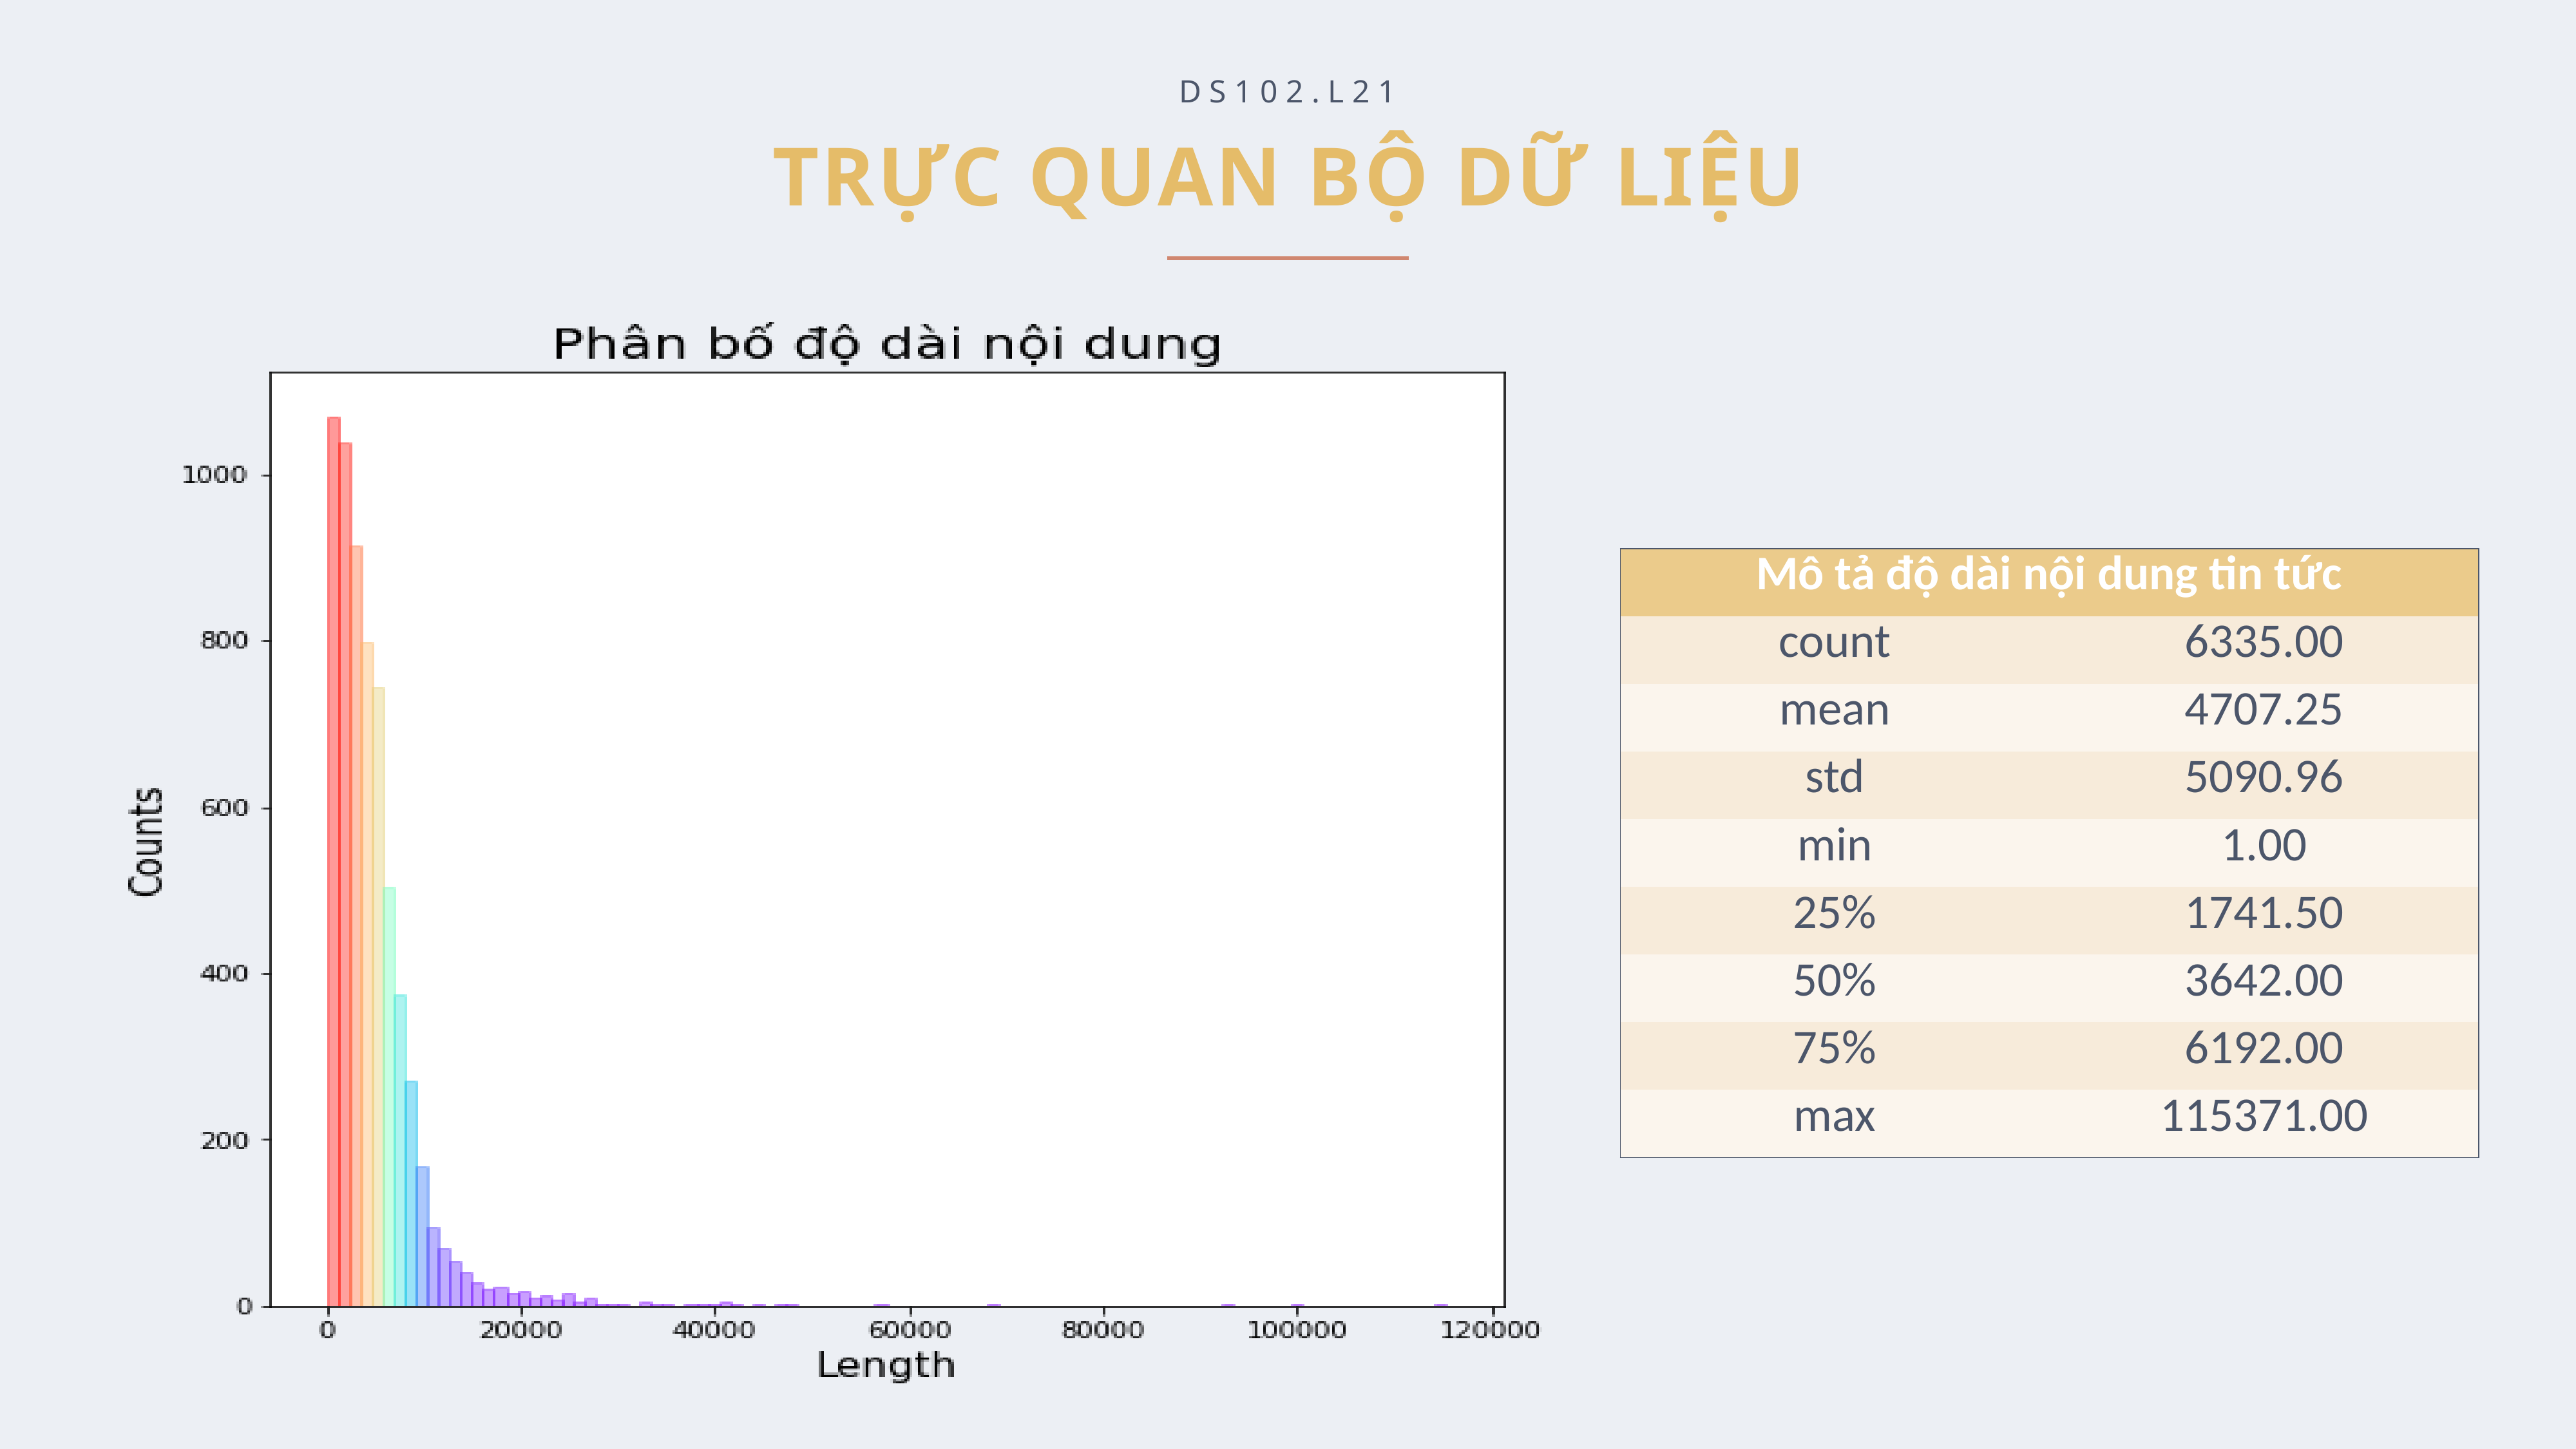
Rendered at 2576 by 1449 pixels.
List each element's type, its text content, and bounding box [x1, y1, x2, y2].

table_cell 4707.25 [2050, 684, 2478, 752]
text_box TRỰC QUAN BỘ DỮ LIỆU [763, 122, 1817, 227]
table_cell 75% [1621, 1022, 2050, 1090]
table_cell count [1621, 616, 2050, 684]
table_cell 6335.00 [2050, 616, 2478, 684]
table_cell 25% [1621, 887, 2050, 954]
table_cell 5090.96 [2050, 752, 2478, 819]
table_cell 50% [1621, 954, 2050, 1022]
text_box DS102.L21 [1169, 67, 1406, 114]
table_cell 1.00 [2050, 819, 2478, 887]
table_header Mô tả độ dài nội dung tin tức [1621, 549, 2478, 616]
table_cell min [1621, 819, 2050, 887]
table_cell max [1621, 1090, 2050, 1157]
picture [110, 307, 1561, 1399]
table_cell std [1621, 752, 2050, 819]
table_cell 6192.00 [2050, 1022, 2478, 1090]
table_cell 3642.00 [2050, 954, 2478, 1022]
table_cell mean [1621, 684, 2050, 752]
table_cell 115371.00 [2050, 1090, 2478, 1157]
table_cell 1741.50 [2050, 887, 2478, 954]
